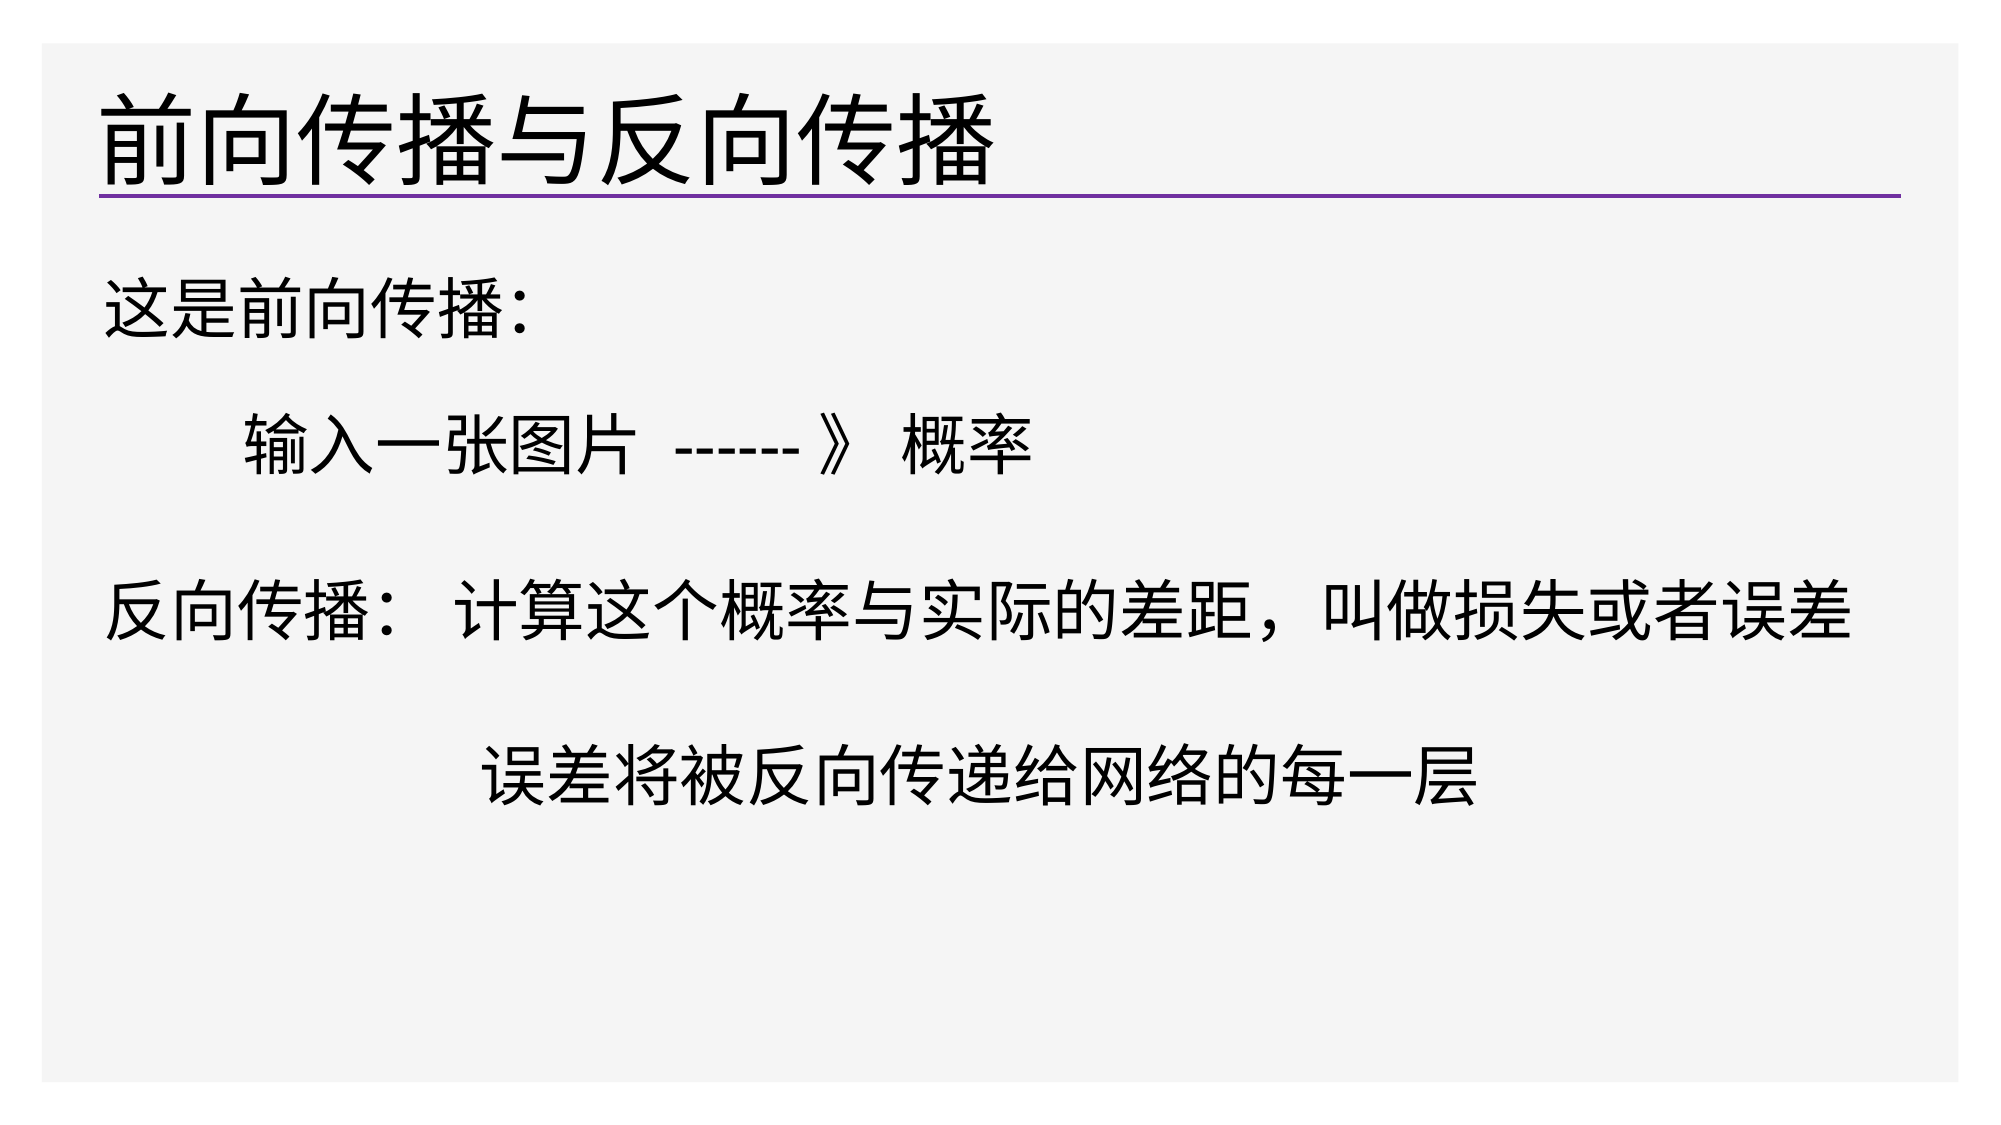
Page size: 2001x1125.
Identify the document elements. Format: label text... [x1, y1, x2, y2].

text_box 这是前向传播： 输入一张图片 ------》 概率 反向传播： 计算这个概率与实际的差距，叫做损失或者误差 误差将被反向传递给网络的每一层 [101, 264, 1860, 814]
title 前向传播与反向传播 [94, 75, 1000, 266]
